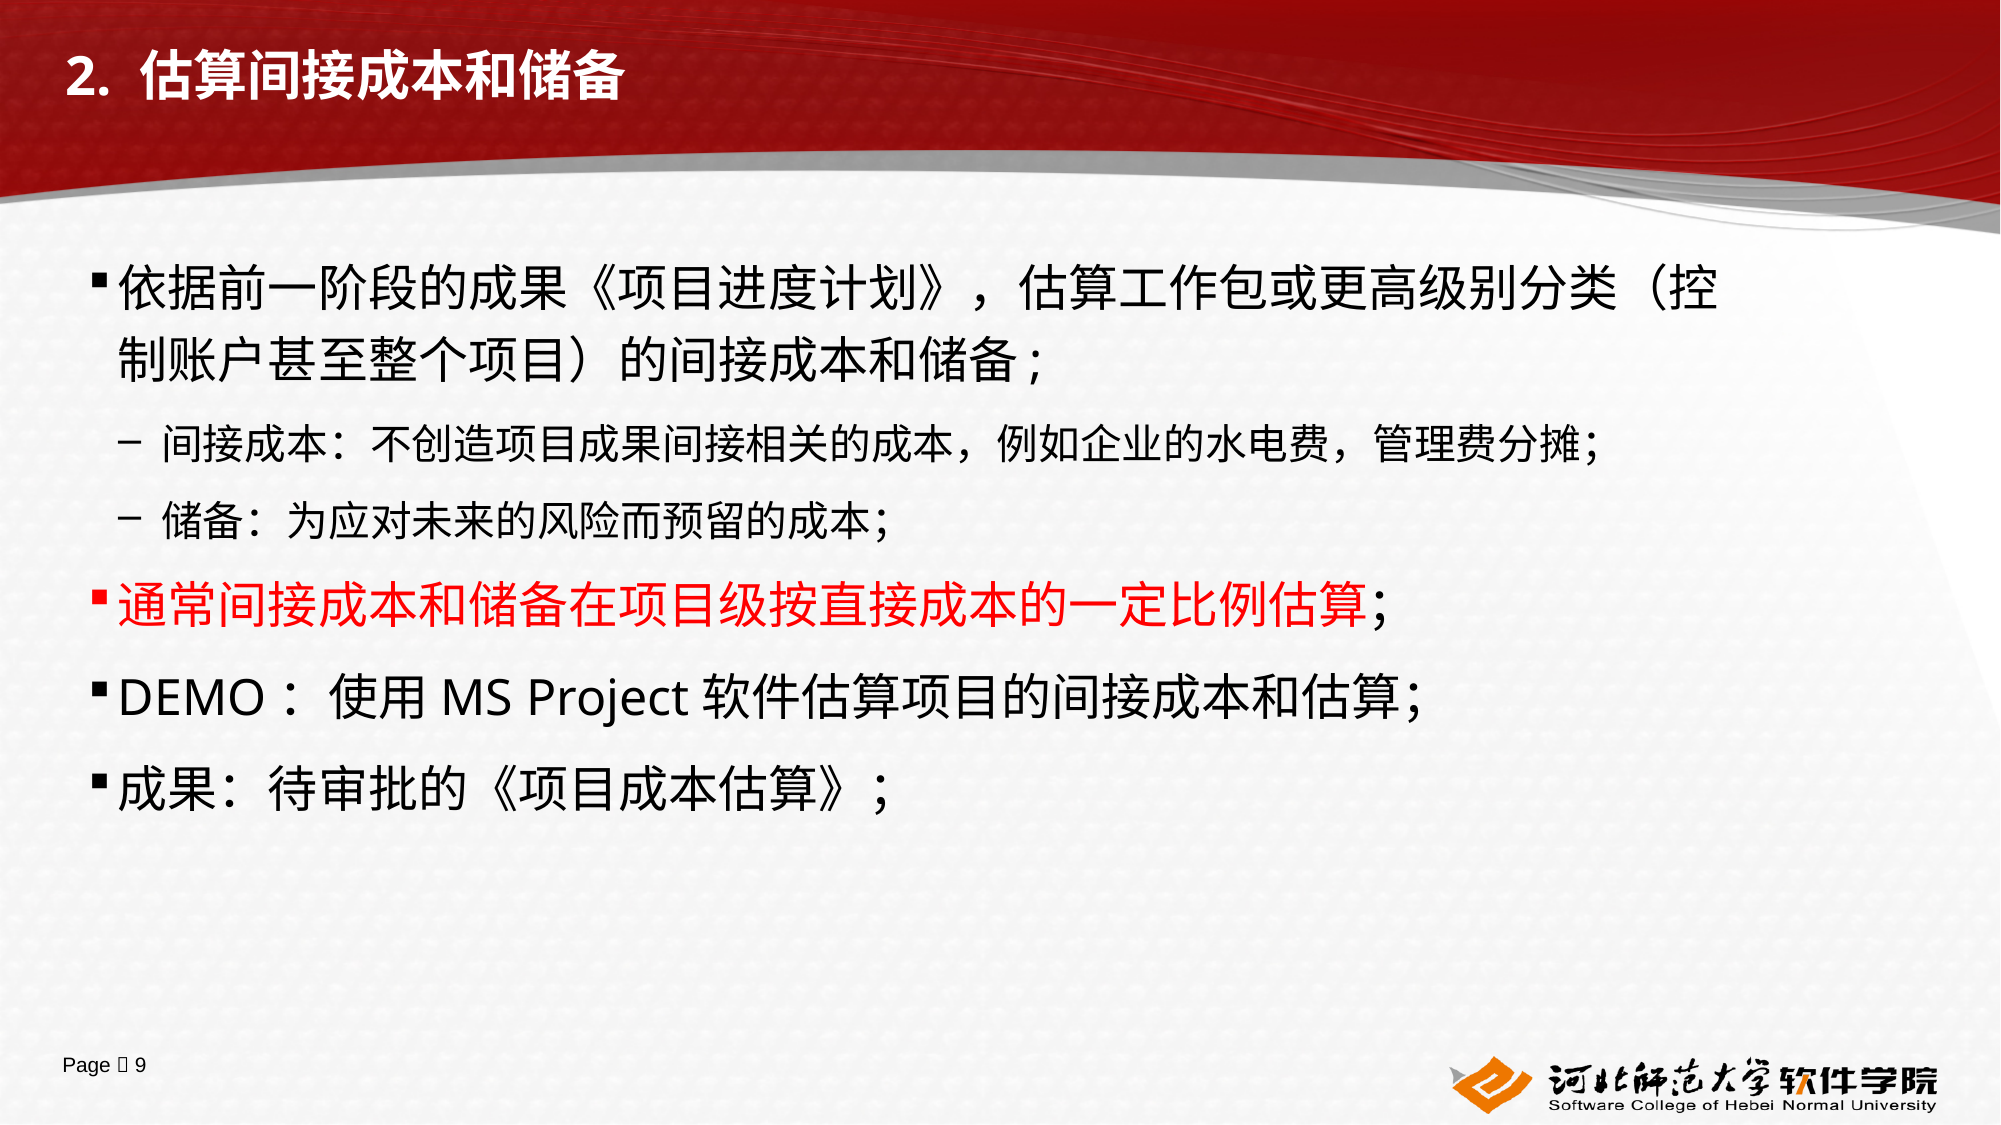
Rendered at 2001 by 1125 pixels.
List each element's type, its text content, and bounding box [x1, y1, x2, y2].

picture [0, 0, 2001, 1125]
title 2. 估算间接成本和储备 [65, 41, 1930, 148]
list 依据前一阶段的成果《项目进度计划》，估算工作包或更高级别分类（控制账户甚至整个项目）的间接成本和储备; 间接成本：不创造项目成果间接相关的成本，例如企业的水电费，管理费分摊； 储备：为应对未来的风险而预留的成本； 通常间接成本和储备在项目级按直接成本的一定比例估算； DEMO：使用MS Project软件估算项目的间接成本和估算； 成果：待审批的《项目成本估算》； [87, 243, 1756, 1013]
